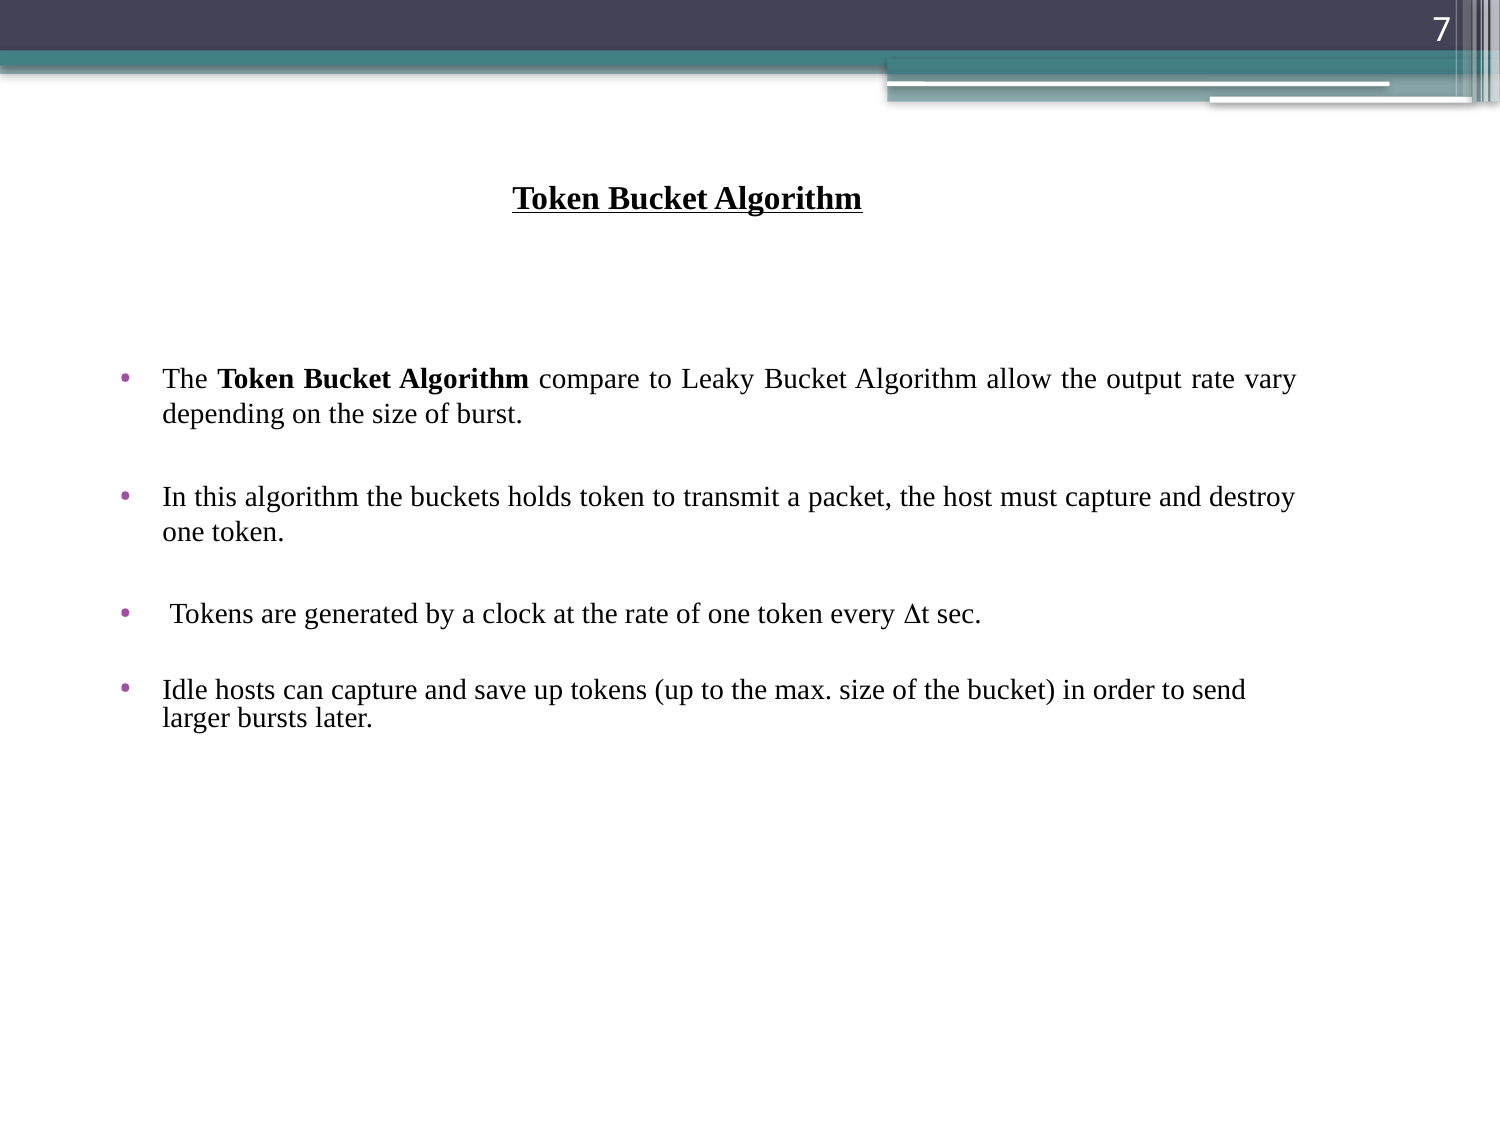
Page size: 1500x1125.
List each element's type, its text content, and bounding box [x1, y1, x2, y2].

slide_number 7 [1341, 0, 1466, 61]
title Token Bucket Algorithm [75, 99, 1300, 293]
list The Token Bucket Algorithm compare to Leaky Bucket Algorithm allow the output rate vary depending on the size of burst. In this algorithm the buckets holds token to transmit a packet, the host must capture and destroy one token. Tokens are generated by a clock at the rate of one token every t sec. Idle hosts can capture and save up tokens (up to the max. size of the bucket) in order to send larger bursts later. [87, 200, 1313, 1000]
